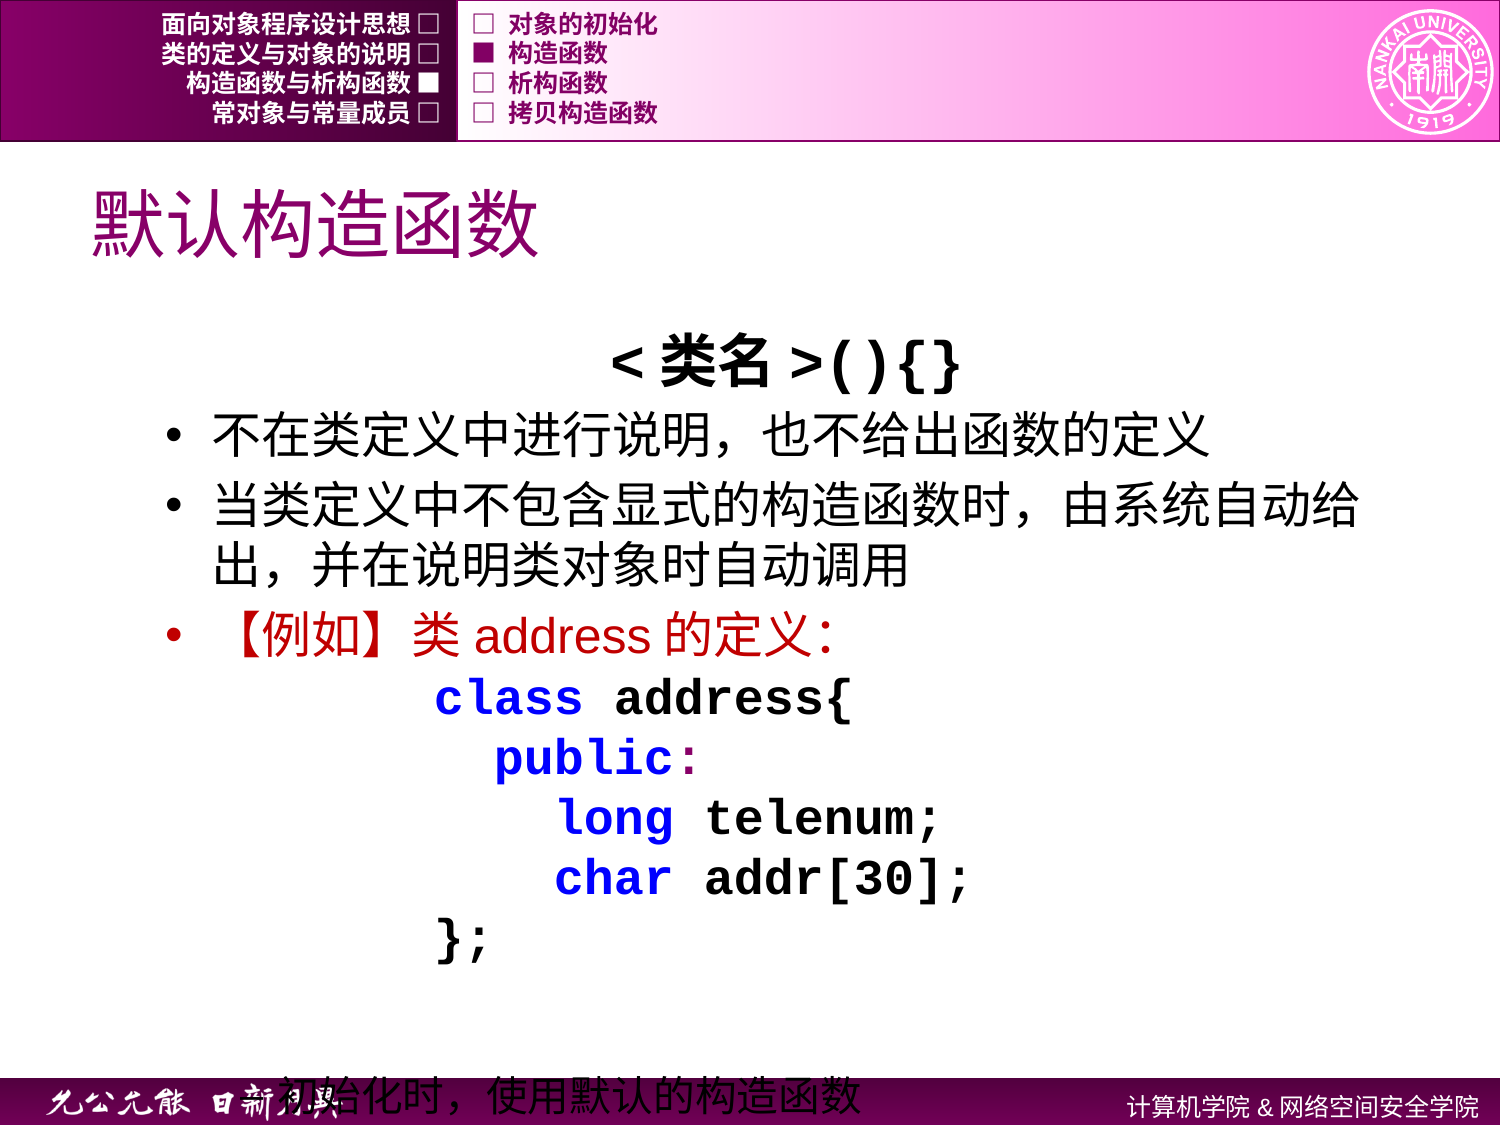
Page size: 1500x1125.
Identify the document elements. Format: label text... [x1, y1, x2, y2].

text_box 常对象与常量成员 □ [0, 95, 455, 129]
text_box □ 拷贝构造函数 [455, 95, 1361, 129]
list <类名>(){} 不在类定义中进行说明，也不给出函数的定义 当类定义中不包含显式的构造函数时，由系统自动给出，并在说明类对象时自动调用 【例如】类address的定义： 初始化时，使用默认的构造函数 [74, 316, 1426, 1055]
text_box □ 对象的初始化 [455, 7, 1361, 36]
text_box 类的定义与对象的说明 □ [0, 36, 455, 66]
picture [35, 1081, 356, 1122]
text_box ■ 构造函数 [455, 36, 1361, 66]
text_box class address{ public: long telenum; char addr[30]; }; [419, 656, 1228, 972]
title 默认构造函数 [74, 163, 1426, 282]
text_box □ 析构函数 [455, 66, 1361, 95]
text_box 面向对象程序设计思想 □ [0, 7, 455, 36]
text_box 构造函数与析构函数 ■ [0, 66, 455, 95]
